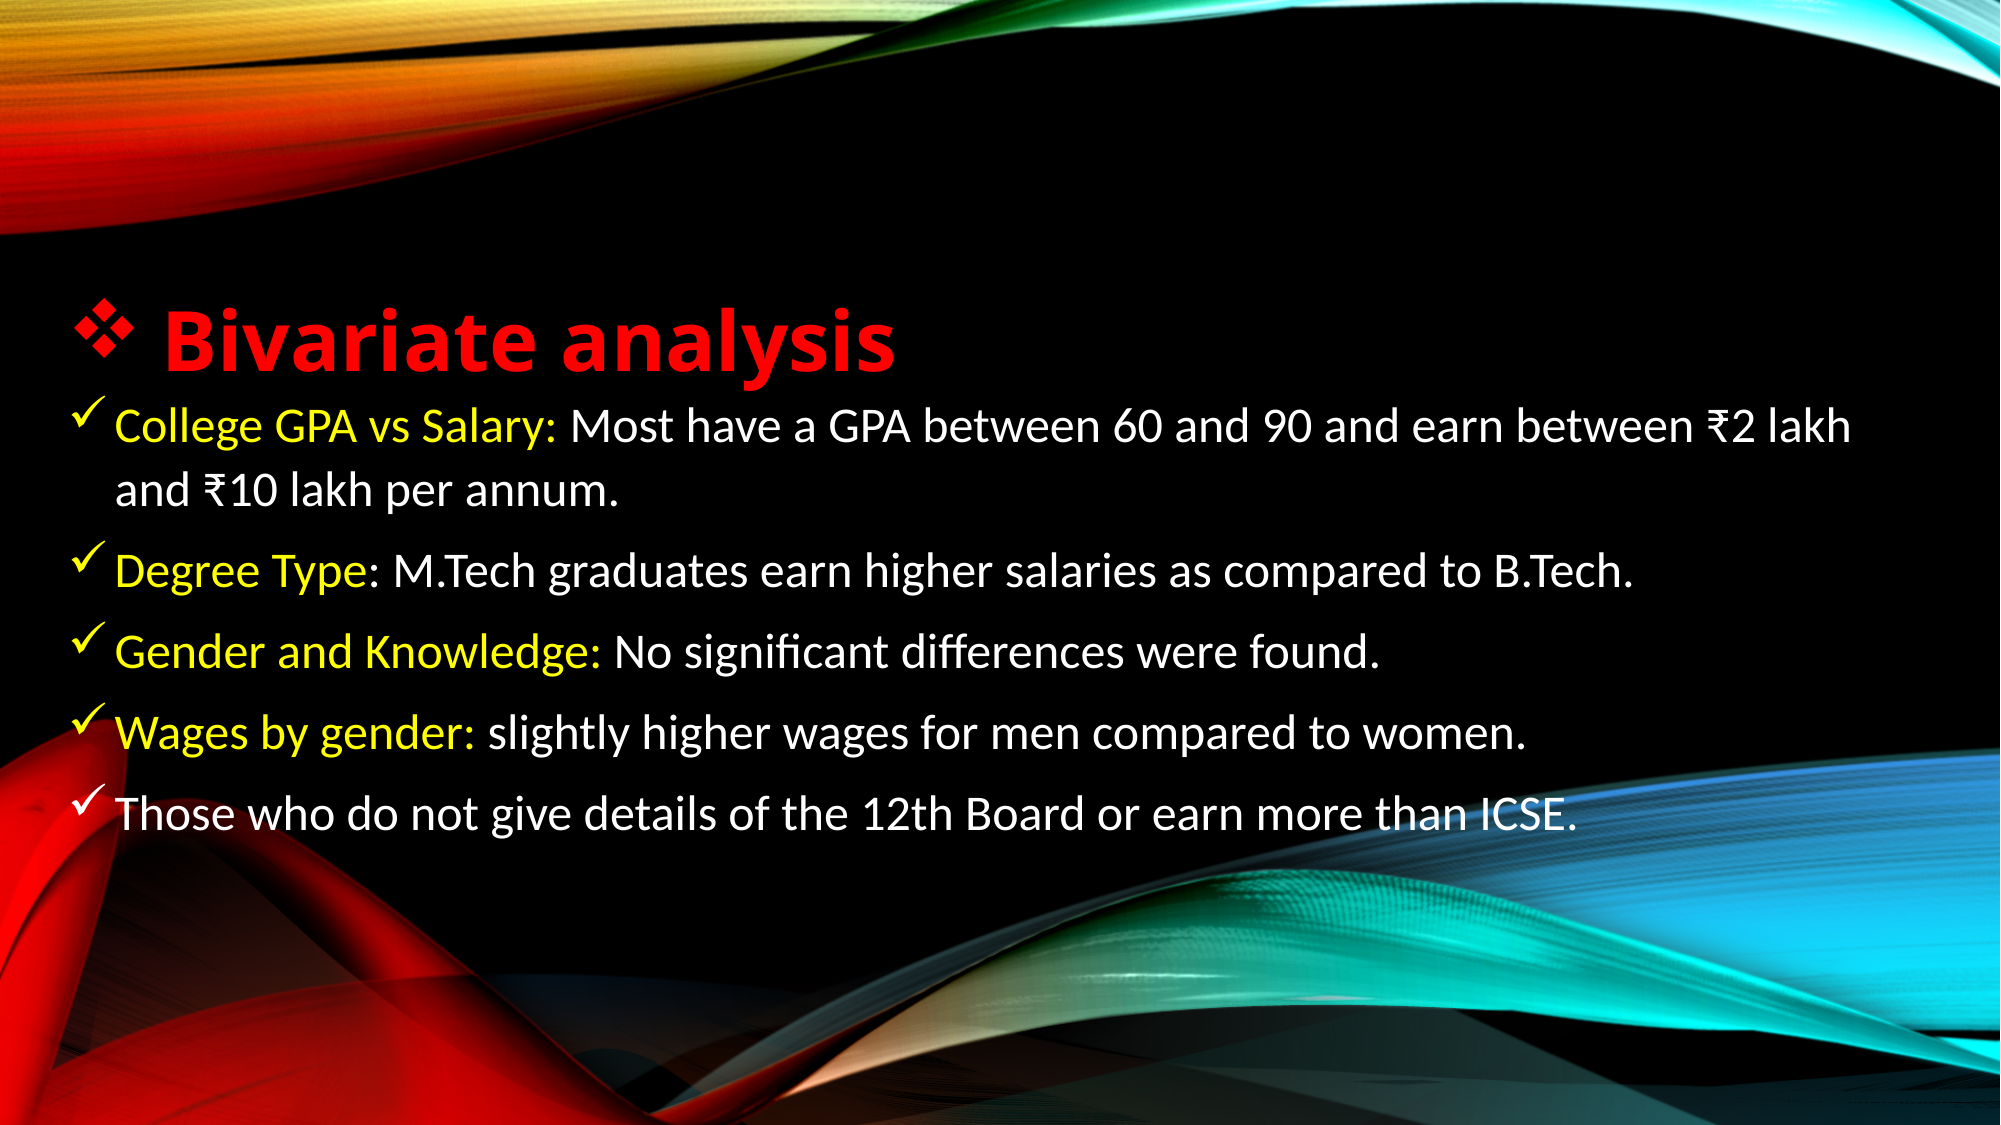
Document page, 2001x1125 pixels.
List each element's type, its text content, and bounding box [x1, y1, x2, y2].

picture [0, 717, 2000, 1125]
text_box Bivariate analysis College GPA vs Salary: Most have a GPA between 60 and 90 and earn between ₹2 lakh and ₹10 lakh per annum. Degree Type: M.Tech graduates earn higher salaries as compared to B.Tech. Gender and Knowledge: No significant differences were found. Wages by gender: slightly higher wages for men compared to women. Those who do not give details of the 12th Board or earn more than ICSE. [52, 274, 1948, 848]
picture [0, 0, 2000, 237]
